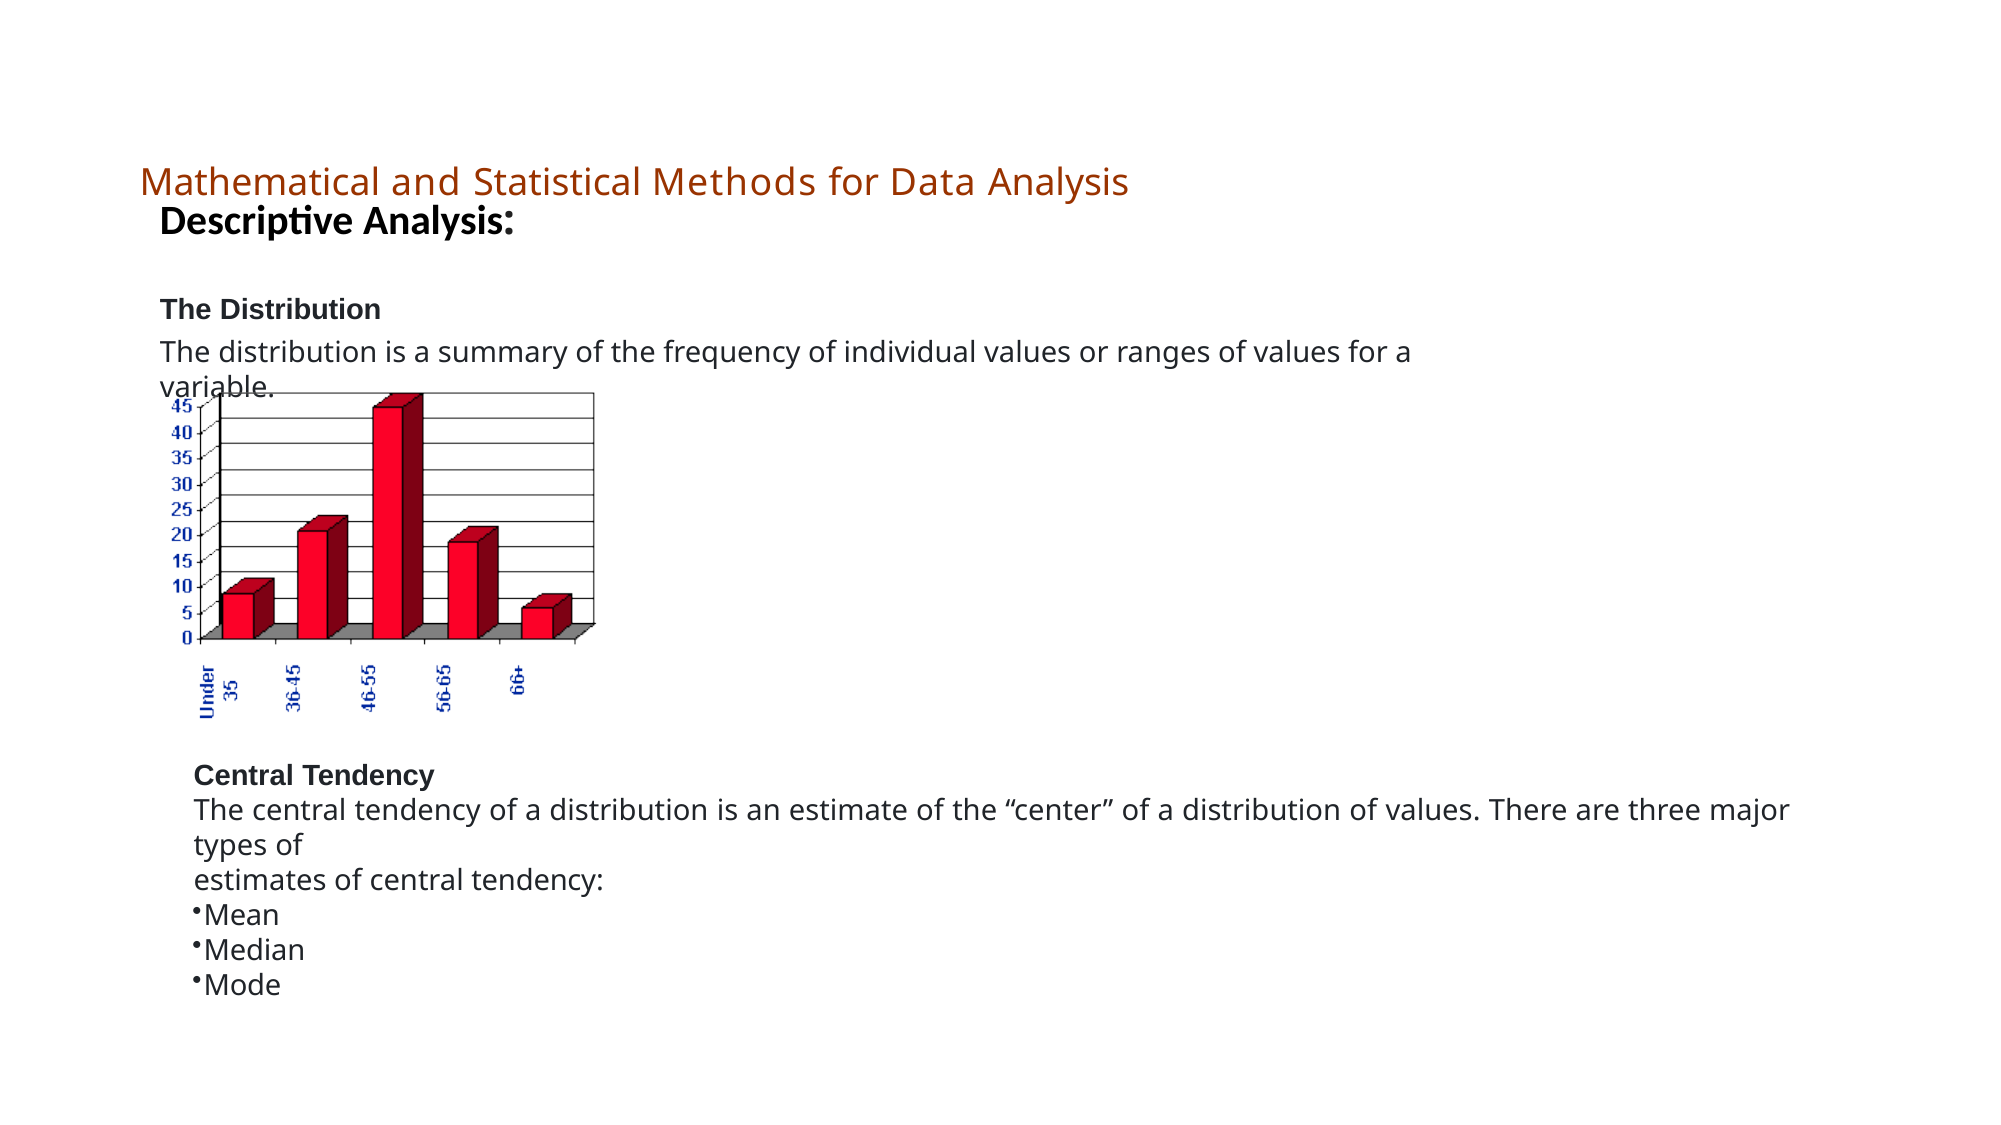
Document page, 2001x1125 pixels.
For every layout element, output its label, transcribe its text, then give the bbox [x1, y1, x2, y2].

picture [163, 391, 598, 729]
text_box Central Tendency The central tendency of a distribution is an estimate of the “center” of a distribution of values. There are three major types of estimates of central tendency: Mean Median Mode [191, 754, 1814, 1001]
text_box Descriptive Analysis: The Distribution The distribution is a summary of the frequency of individual values or ranges of values for a variable. [157, 191, 1452, 404]
title Mathematical and Statistical Methods for Data Analysis [137, 62, 1863, 275]
